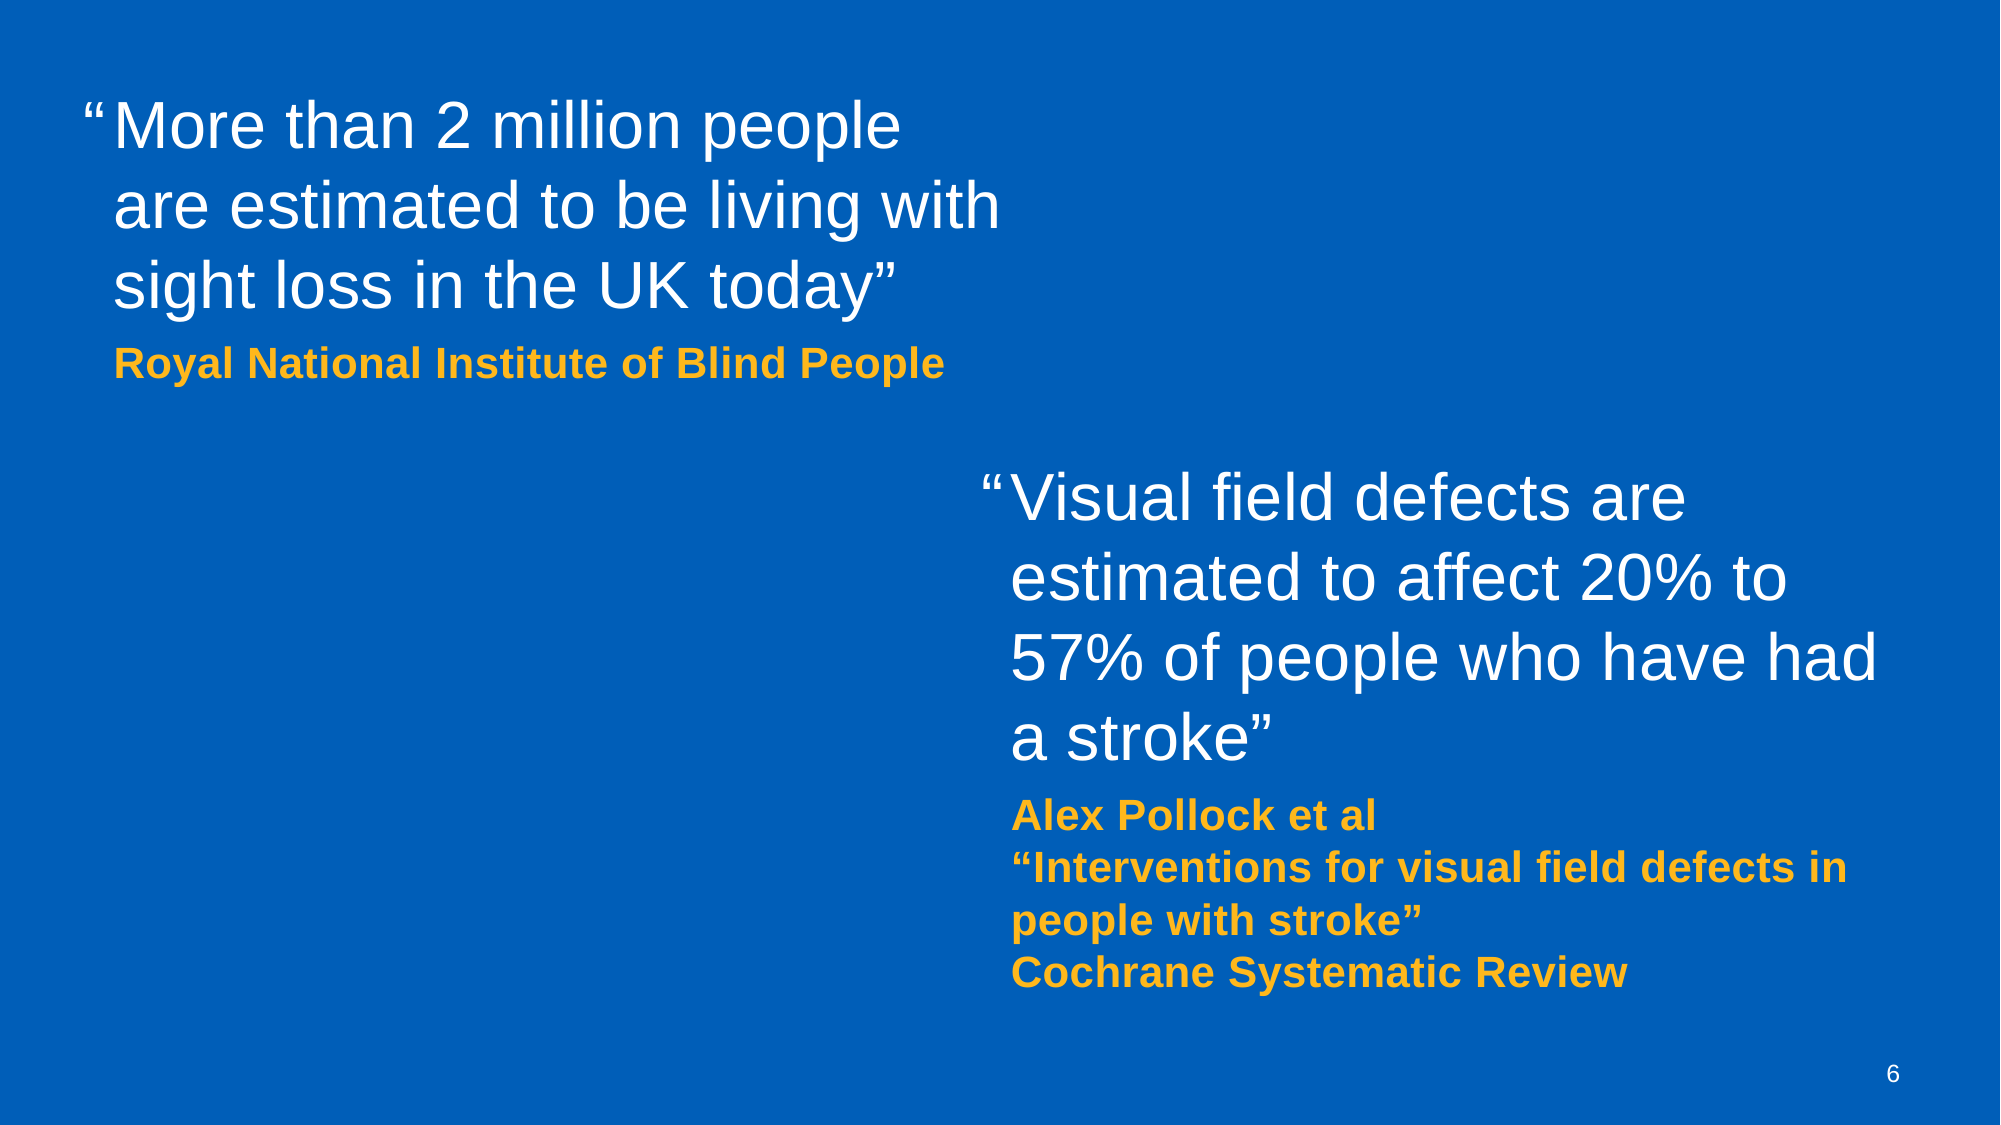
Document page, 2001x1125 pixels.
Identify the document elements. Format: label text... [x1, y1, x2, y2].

list “ More than 2 million people are estimated to be living with sight loss in the UK today” Royal National Institute of Blind People [83, 82, 1019, 915]
text_box “ Visual field defects are estimated to affect 20% to 57% of people who have had a stroke” Alex Pollock et al “Interventions for visual field defects in people with stroke” Cochrane Systematic Review [980, 453, 1917, 1125]
